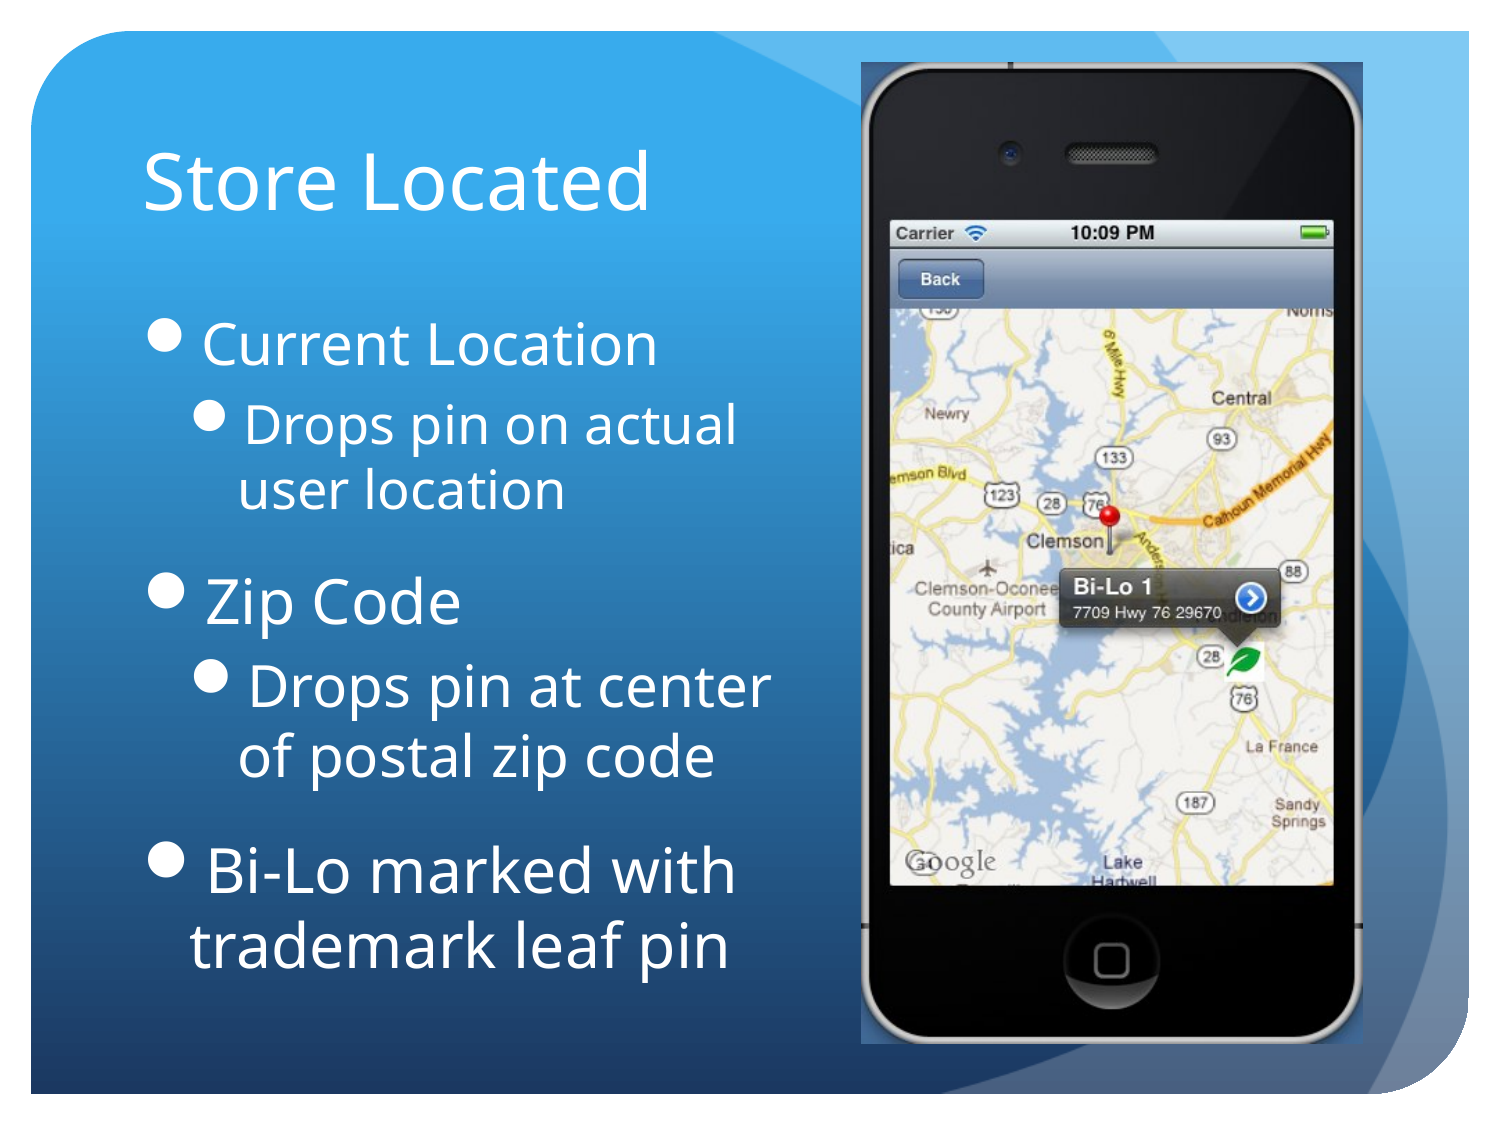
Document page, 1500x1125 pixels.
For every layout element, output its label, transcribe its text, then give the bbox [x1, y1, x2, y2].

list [858, 62, 1373, 1045]
title Store Located [127, 62, 858, 234]
picture [24, 30, 1473, 1094]
list Current Location Drops pin on actual user location Zip Code Drops pin at center of postal zip code Bi-Lo marked with trademark leaf pin [127, 299, 825, 993]
